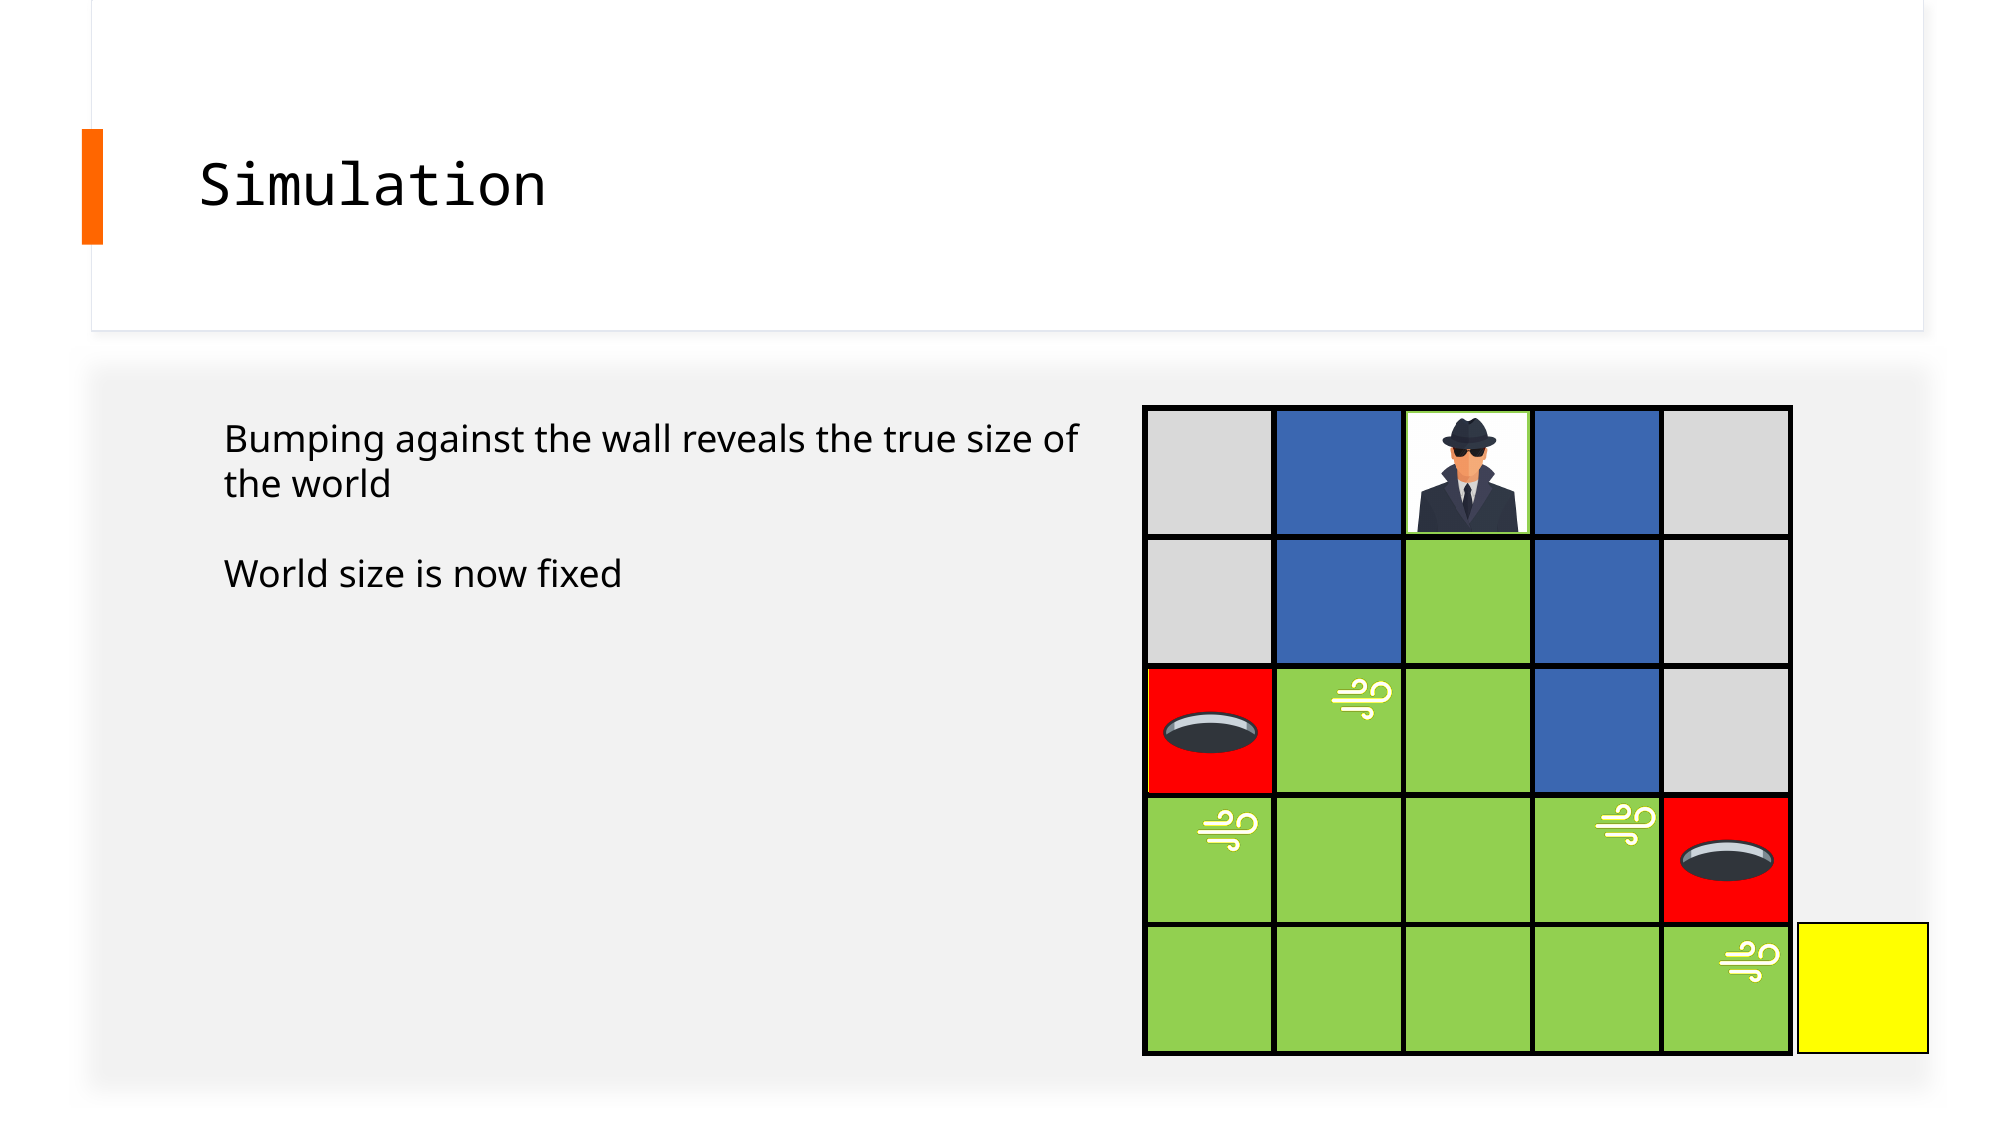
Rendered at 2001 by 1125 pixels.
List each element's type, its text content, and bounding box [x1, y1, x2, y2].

picture [1408, 413, 1527, 532]
text_box [1797, 922, 1929, 1054]
table_cell [1148, 540, 1271, 663]
picture [1715, 927, 1784, 996]
table_cell [1406, 669, 1530, 792]
table_cell [1535, 669, 1659, 792]
table_cell [1535, 927, 1659, 1051]
table_cell [1664, 540, 1788, 663]
table_cell [1406, 540, 1530, 663]
table_cell [1406, 927, 1530, 1051]
table_header [95, 372, 1924, 1084]
table_header [1148, 411, 1271, 534]
picture [1327, 665, 1396, 734]
picture [1591, 790, 1660, 859]
picture [1193, 796, 1262, 865]
table_header [1277, 411, 1401, 534]
table_cell [1535, 540, 1659, 663]
table_header [1664, 411, 1788, 534]
table_cell [1664, 669, 1788, 792]
table_cell [1148, 798, 1271, 922]
table_header [1535, 411, 1659, 534]
table_cell [1406, 798, 1530, 922]
text_box [102, 379, 1917, 1077]
picture [1665, 797, 1789, 921]
text_box Bumping against the wall reveals the true size of the world World size is now fixed [209, 407, 1116, 603]
title Simulation [183, 90, 1851, 284]
picture [1148, 669, 1273, 793]
table_cell [1277, 669, 1401, 792]
table_cell [1277, 798, 1401, 922]
table_cell [1277, 540, 1401, 663]
table_cell [1535, 798, 1659, 922]
table_cell [1664, 927, 1788, 1051]
table_cell [1148, 927, 1271, 1051]
table_cell [1277, 927, 1401, 1051]
table_header [1406, 411, 1530, 534]
